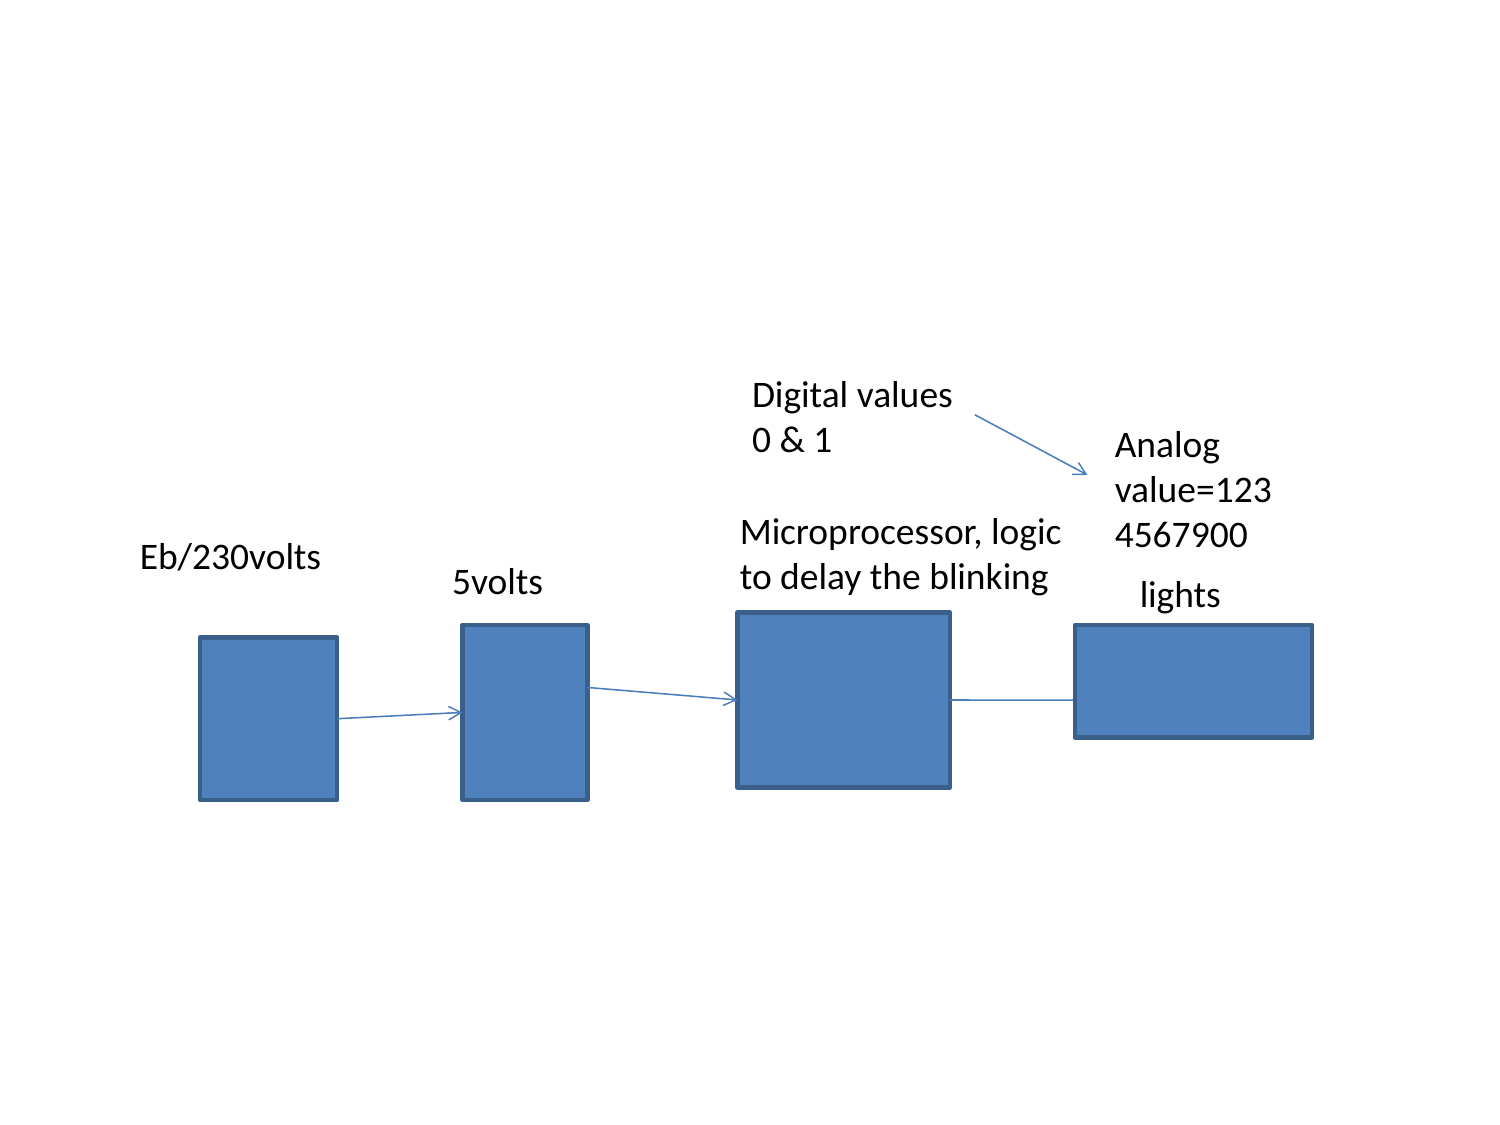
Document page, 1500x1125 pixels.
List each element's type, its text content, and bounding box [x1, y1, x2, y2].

text_box [735, 610, 952, 790]
text_box Analog value=1234567900 [1100, 412, 1300, 563]
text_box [337, 712, 463, 719]
text_box Digital values 0 & 1 [737, 362, 975, 468]
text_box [974, 415, 1088, 476]
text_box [587, 687, 738, 701]
text_box 5volts [437, 549, 600, 610]
text_box [1073, 623, 1314, 740]
text_box [460, 623, 590, 802]
text_box Eb/230volts [124, 524, 363, 585]
text_box lights [1125, 563, 1250, 623]
text_box Microprocessor, logic to delay the blinking [724, 499, 1100, 605]
text_box [198, 635, 339, 802]
